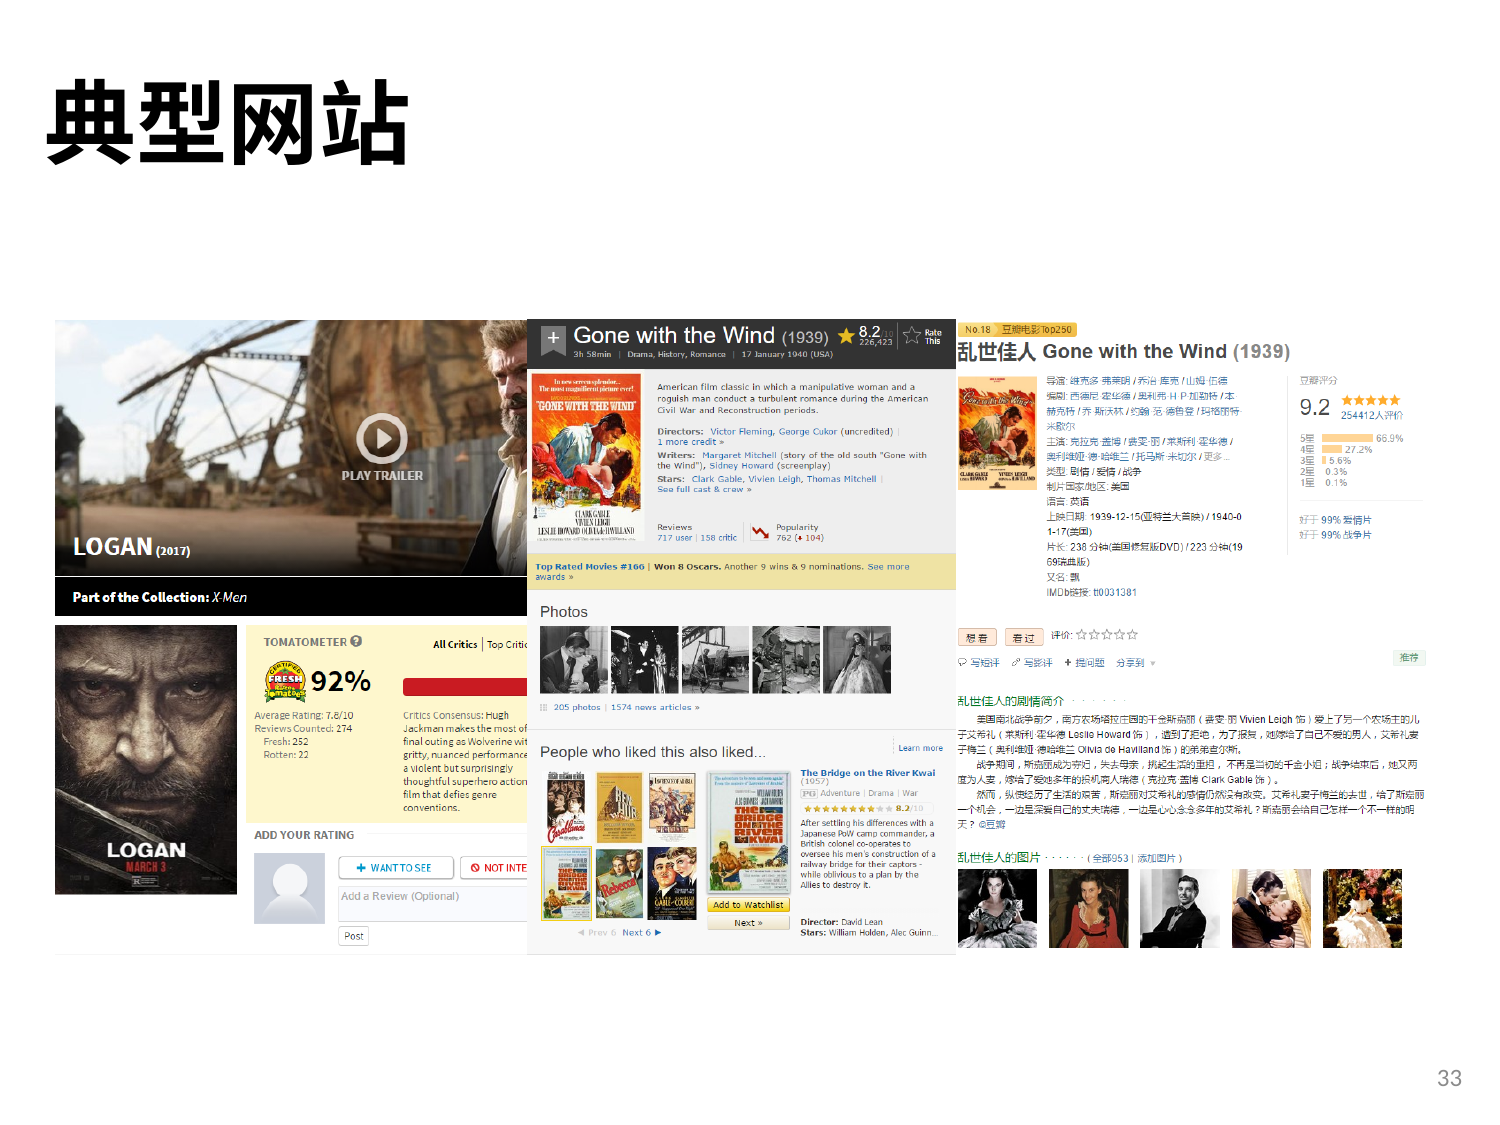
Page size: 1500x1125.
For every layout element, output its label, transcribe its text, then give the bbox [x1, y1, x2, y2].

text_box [55, 318, 1444, 965]
slide_number 33 [1139, 1046, 1478, 1107]
title 典型网站 [29, 19, 1324, 237]
